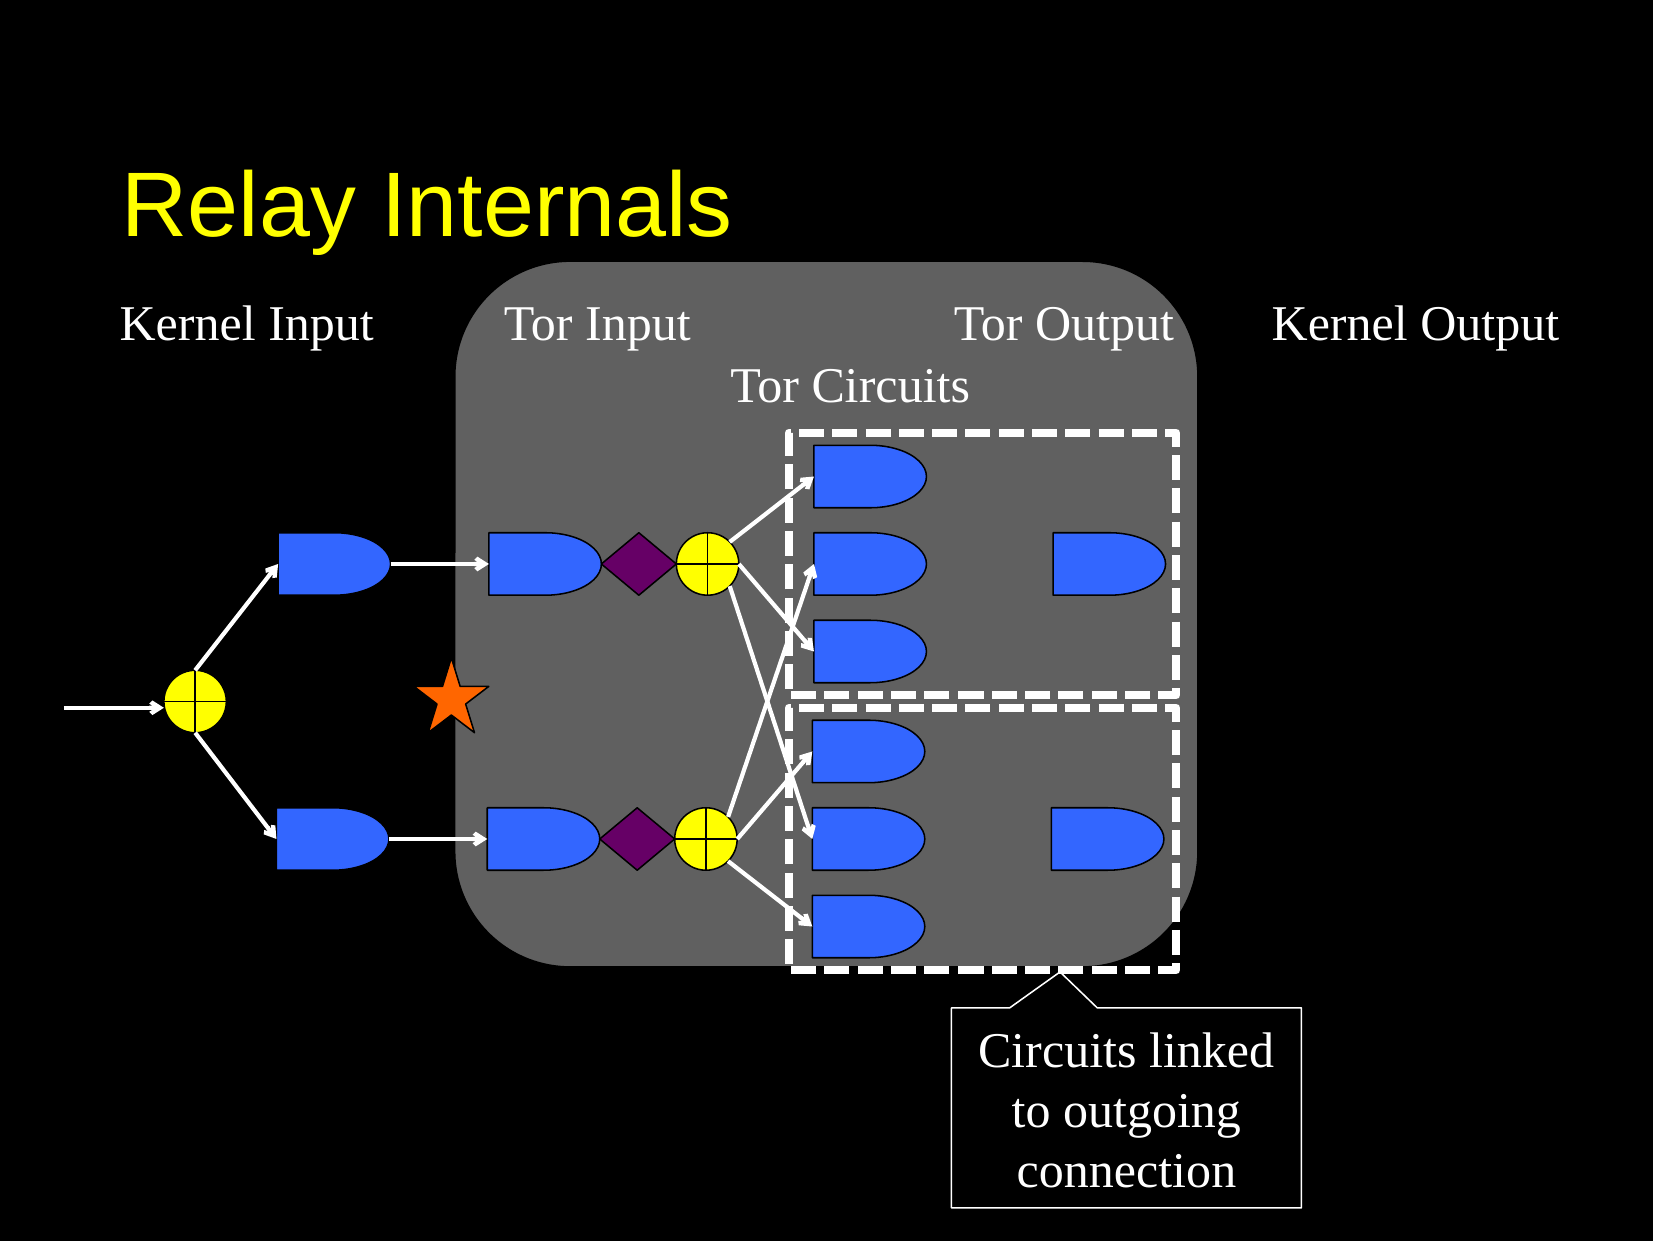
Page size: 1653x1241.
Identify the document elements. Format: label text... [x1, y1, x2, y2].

text_box [601, 532, 677, 596]
title Relay Internals [121, 102, 1532, 309]
text_box Tor Output [938, 282, 1225, 358]
text_box [788, 432, 1177, 696]
text_box Circuits linked to outgoing connection [951, 971, 1302, 1208]
text_box [451, 841, 788, 971]
text_box [788, 707, 1177, 971]
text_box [194, 732, 277, 840]
text_box Tor Input [488, 282, 775, 358]
text_box [676, 532, 739, 596]
text_box [413, 657, 489, 733]
text_box [488, 532, 602, 596]
text_box [487, 807, 600, 871]
text_box Tor Circuits [715, 345, 1002, 421]
text_box [163, 670, 227, 733]
text_box [276, 807, 389, 871]
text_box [736, 751, 813, 840]
text_box [599, 807, 675, 871]
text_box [727, 563, 815, 818]
text_box [278, 532, 391, 596]
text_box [727, 860, 813, 927]
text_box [194, 563, 279, 671]
text_box Kernel Output [1253, 282, 1579, 358]
text_box [451, 309, 1202, 924]
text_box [729, 476, 815, 543]
text_box [674, 807, 736, 871]
text_box Kernel Input [90, 282, 403, 358]
